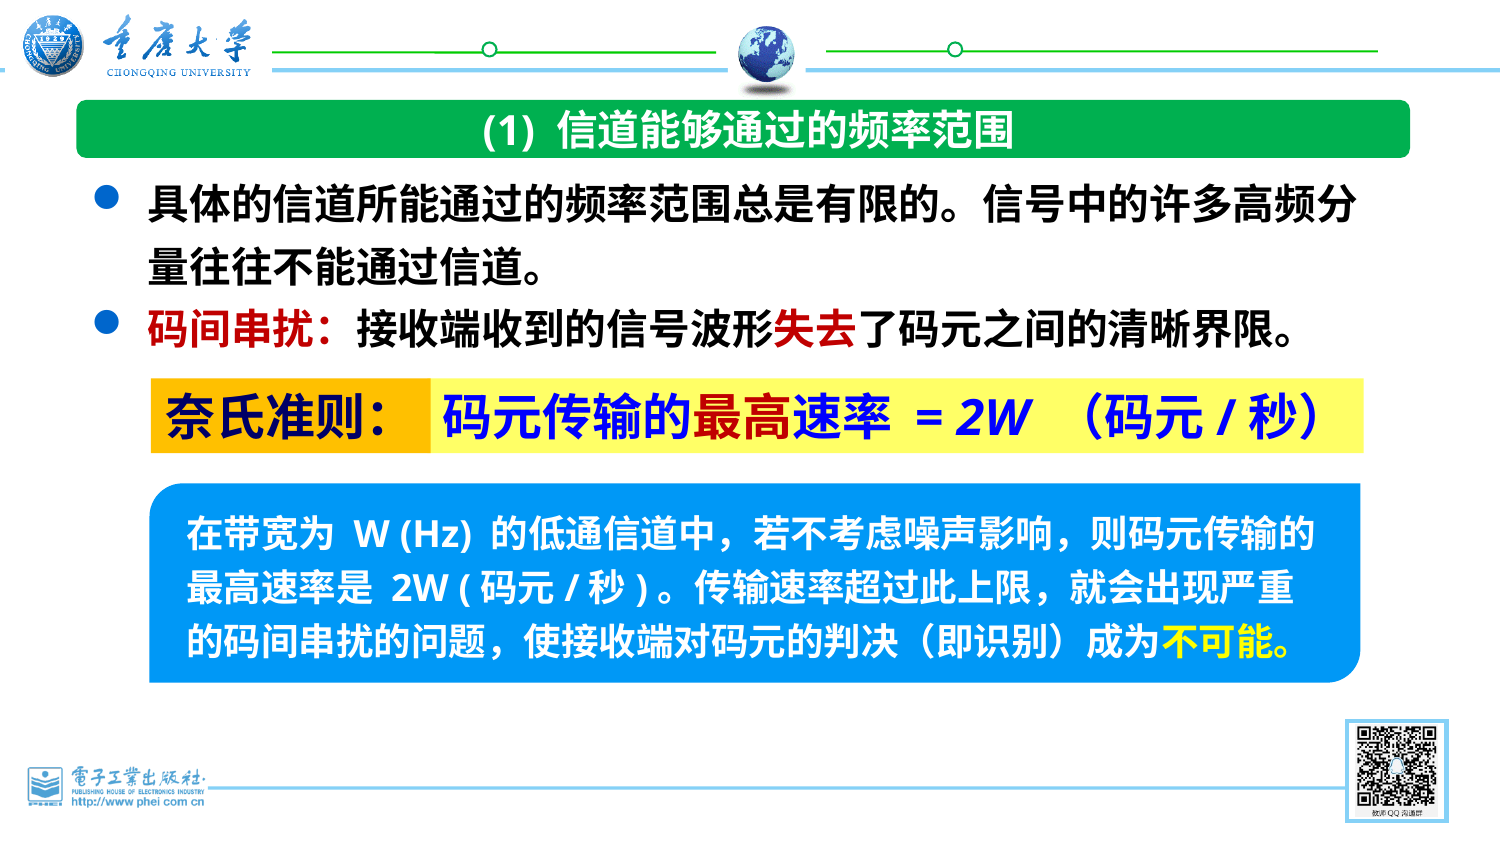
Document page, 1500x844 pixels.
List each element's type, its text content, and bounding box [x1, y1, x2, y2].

list (1) 信道能够通过的频率范围 [204, 99, 1293, 158]
picture [1355, 724, 1438, 817]
text_box [147, 481, 1363, 685]
list 具体的信道所能通过的频率范围总是有限的。信号中的许多高频分量往往不能通过信道。 码间串扰：接收端收到的信号波形失去了码元之间的清晰界限。 [76, 158, 1410, 712]
text_box 码元传输的最高速率 = 2W （码元/秒） [431, 378, 1364, 454]
picture [736, 24, 796, 99]
picture [23, 764, 208, 809]
picture [5, 0, 272, 88]
text_box 奈氏准则： [150, 378, 431, 454]
text_box 在带宽为 W (Hz) 的低通信道中，若不考虑噪声影响，则码元传输的最高速率是 2W (码元/秒)。传输速率超过此上限，就会出现严重的码间串扰的问题，使接收端对码元的判决（即识别）成为不可能。 [171, 493, 1339, 671]
